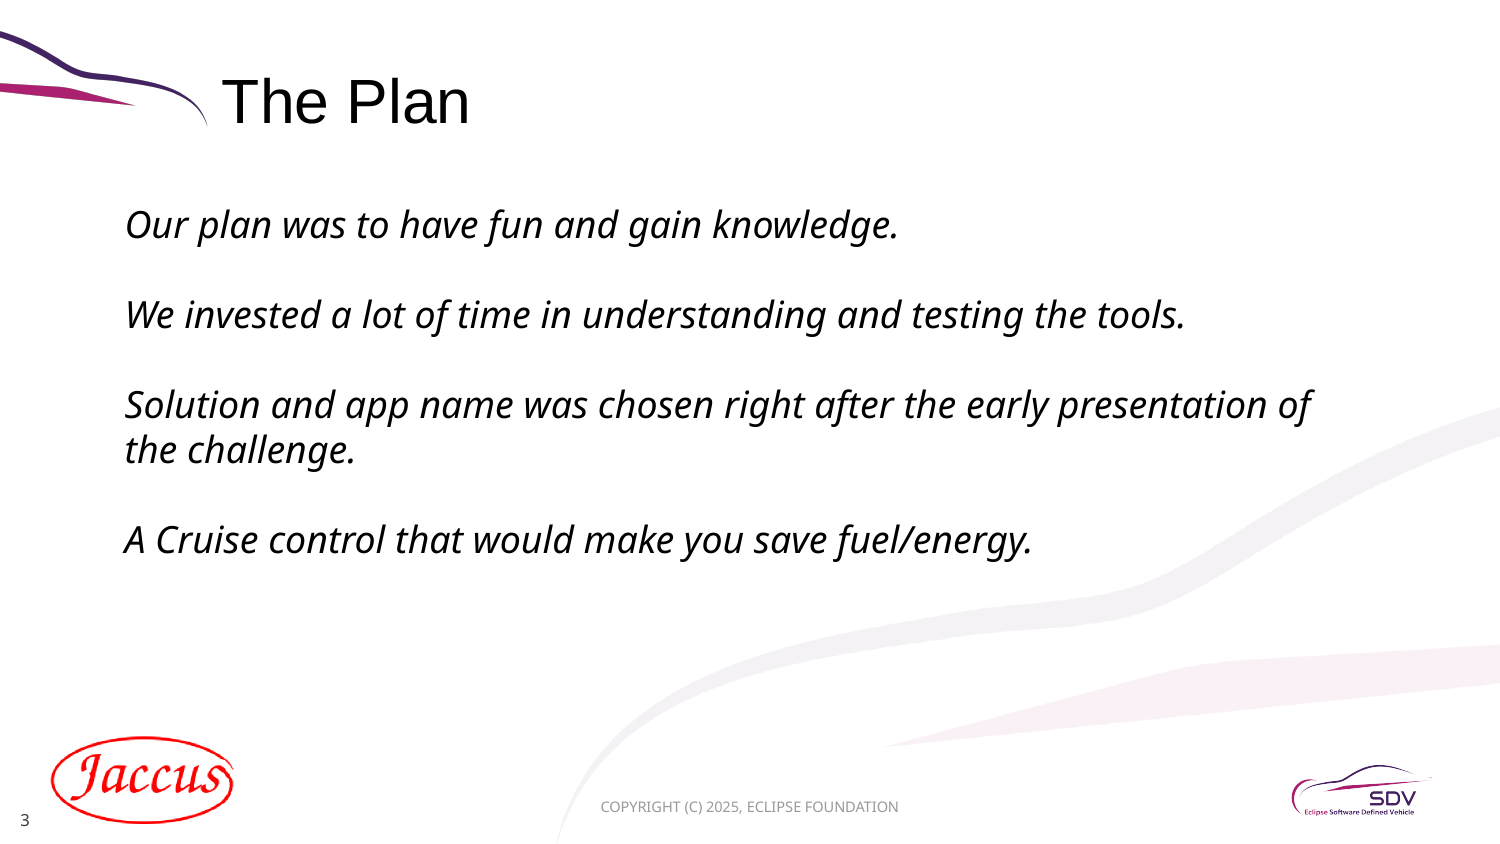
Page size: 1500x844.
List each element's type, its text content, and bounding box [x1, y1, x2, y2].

picture [45, 735, 251, 828]
title The Plan [208, 46, 1320, 127]
text_box Our plan was to have fun and gain knowledge. We invested a lot of time in understanding and testing the tools. Solution and app name was chosen right after the early presentation of the challenge. A Cruise control that would make you save fuel/energy. [107, 185, 1369, 711]
picture [0, 25, 208, 127]
picture [1286, 764, 1453, 816]
